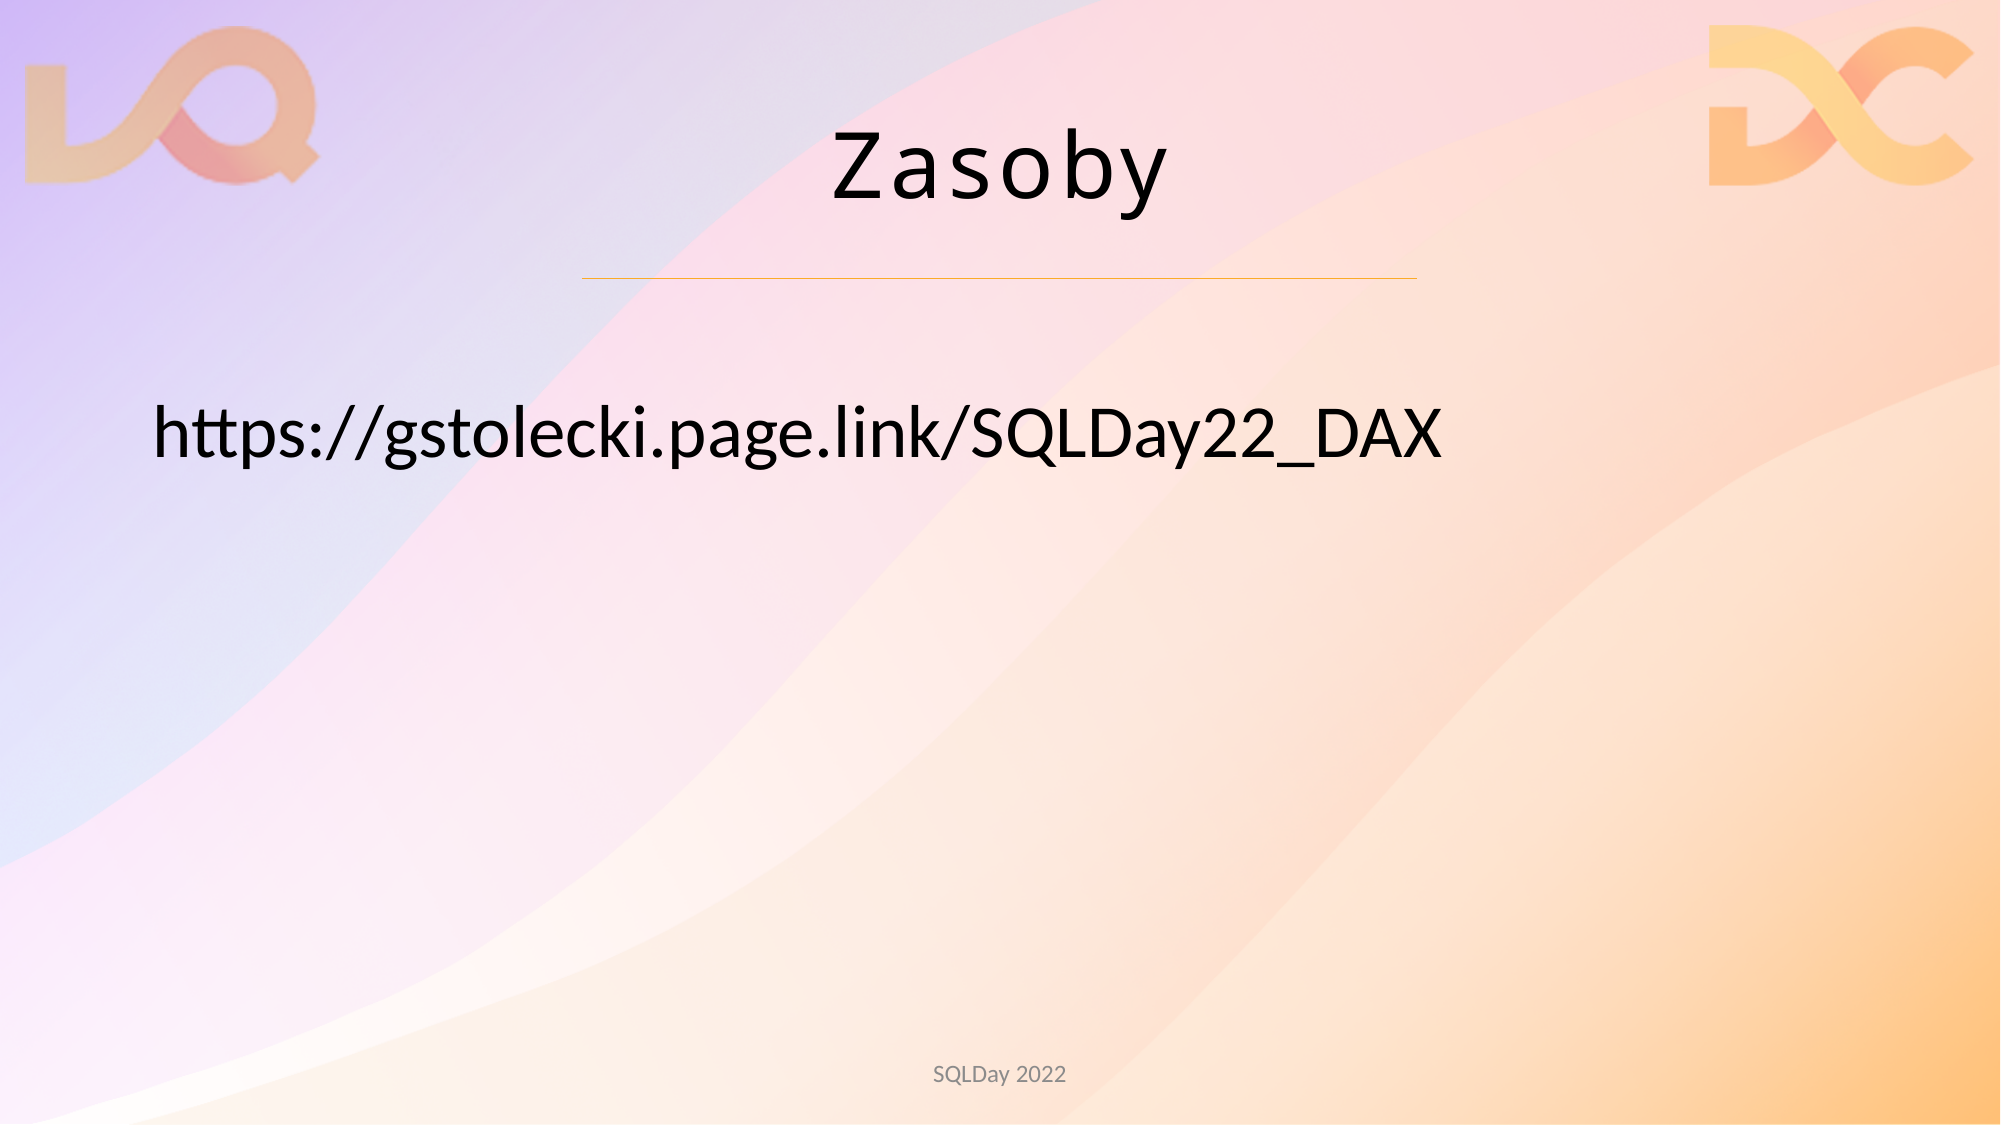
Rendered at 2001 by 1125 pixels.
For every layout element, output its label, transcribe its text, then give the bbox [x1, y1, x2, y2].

picture [0, 0, 2001, 1125]
footer SQLDay 2022 [662, 1042, 1338, 1103]
list https://gstolecki.page.link/SQLDay22_DAX [137, 329, 1863, 1014]
title Zasoby [137, 59, 1863, 278]
